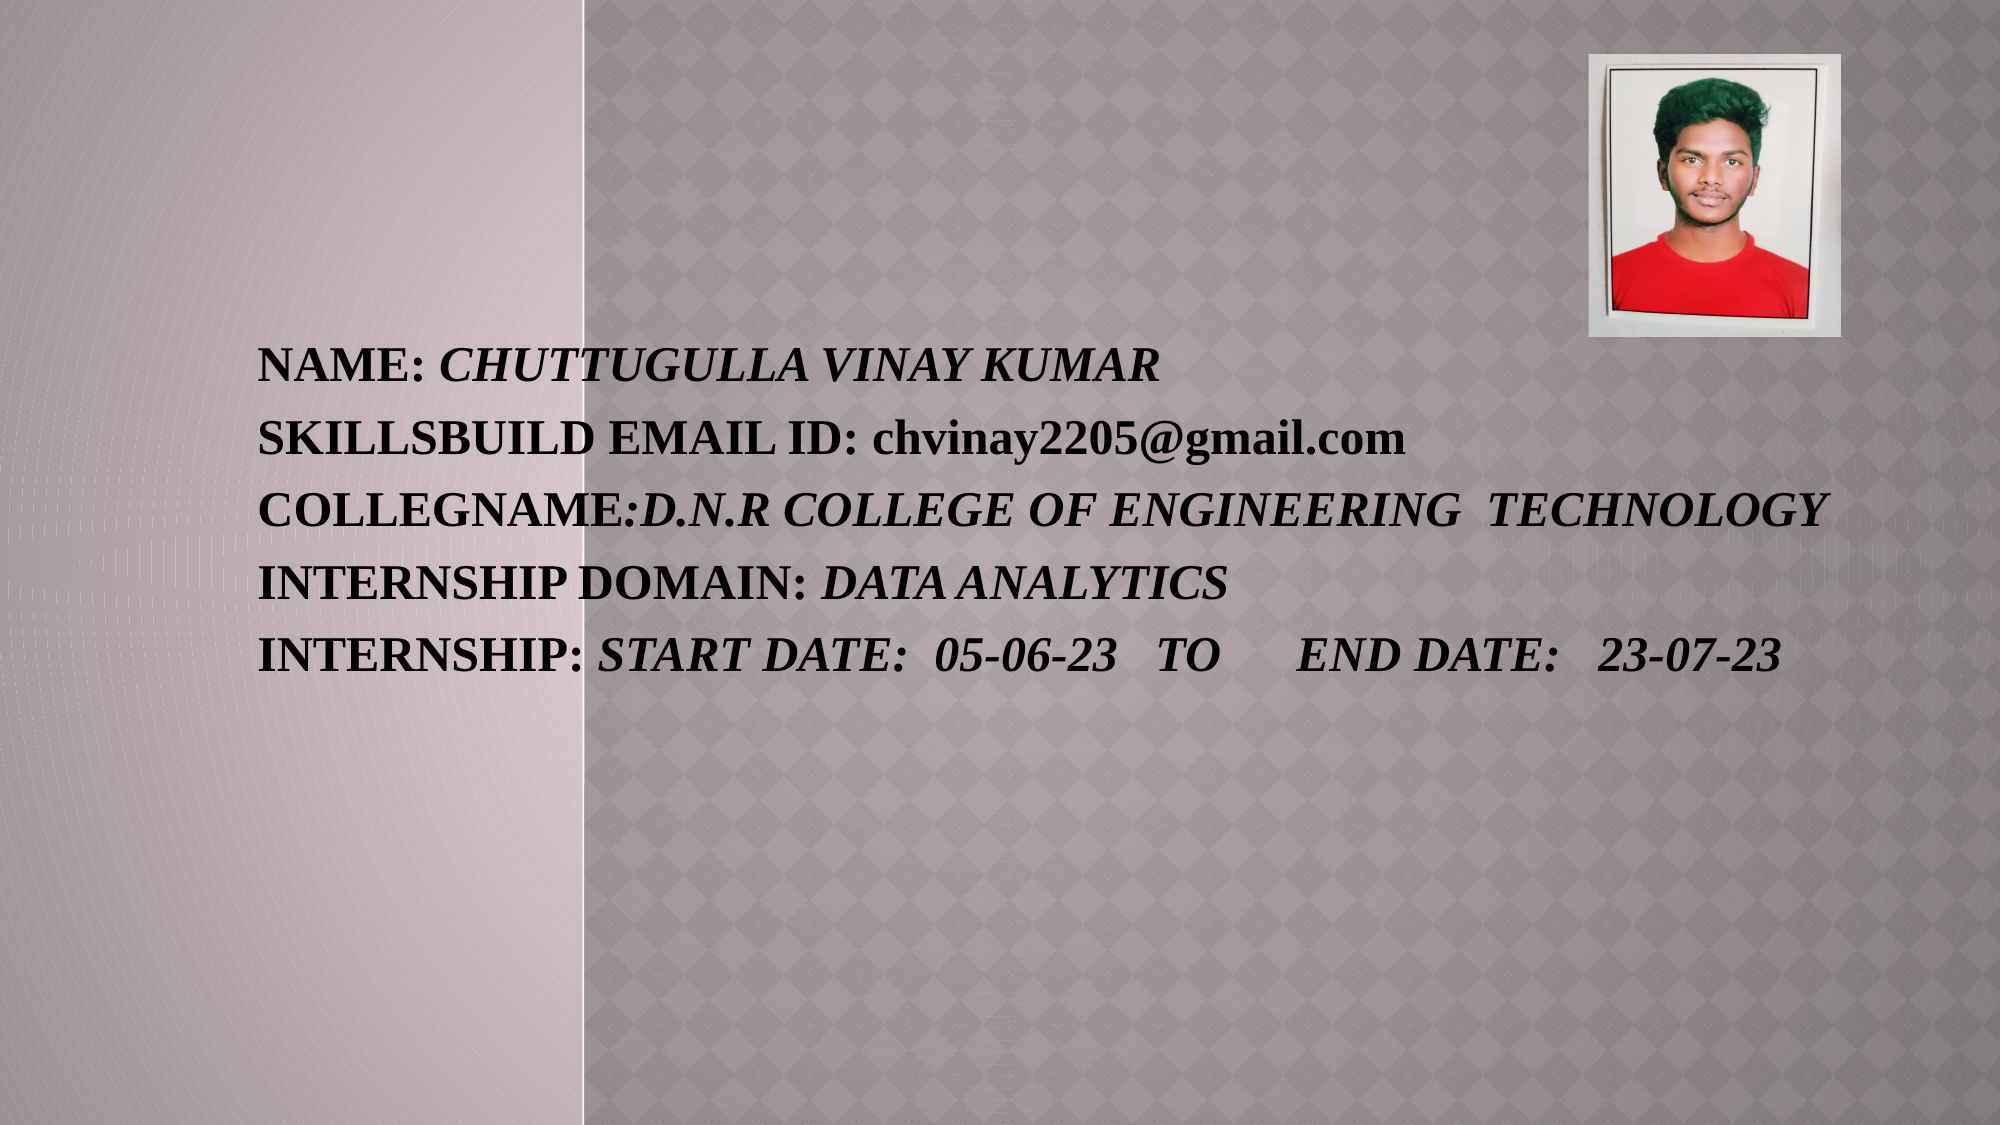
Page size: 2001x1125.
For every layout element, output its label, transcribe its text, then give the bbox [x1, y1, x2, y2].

subtitle NAME: CHUTTUGULLA VINAY KUMAR SKILLSBUILD EMAIL ID: chvinay2205@gmail.com COLLEGNAME:D.N.R COLLEGE OF ENGINEERING TECHNOLOGY INTERNSHIP DOMAIN: DATA ANALYTICS INTERNSHIP: START DATE: 05-06-23 TO END DATE: 23-07-23 [225, 186, 1880, 825]
picture [1588, 54, 1842, 337]
